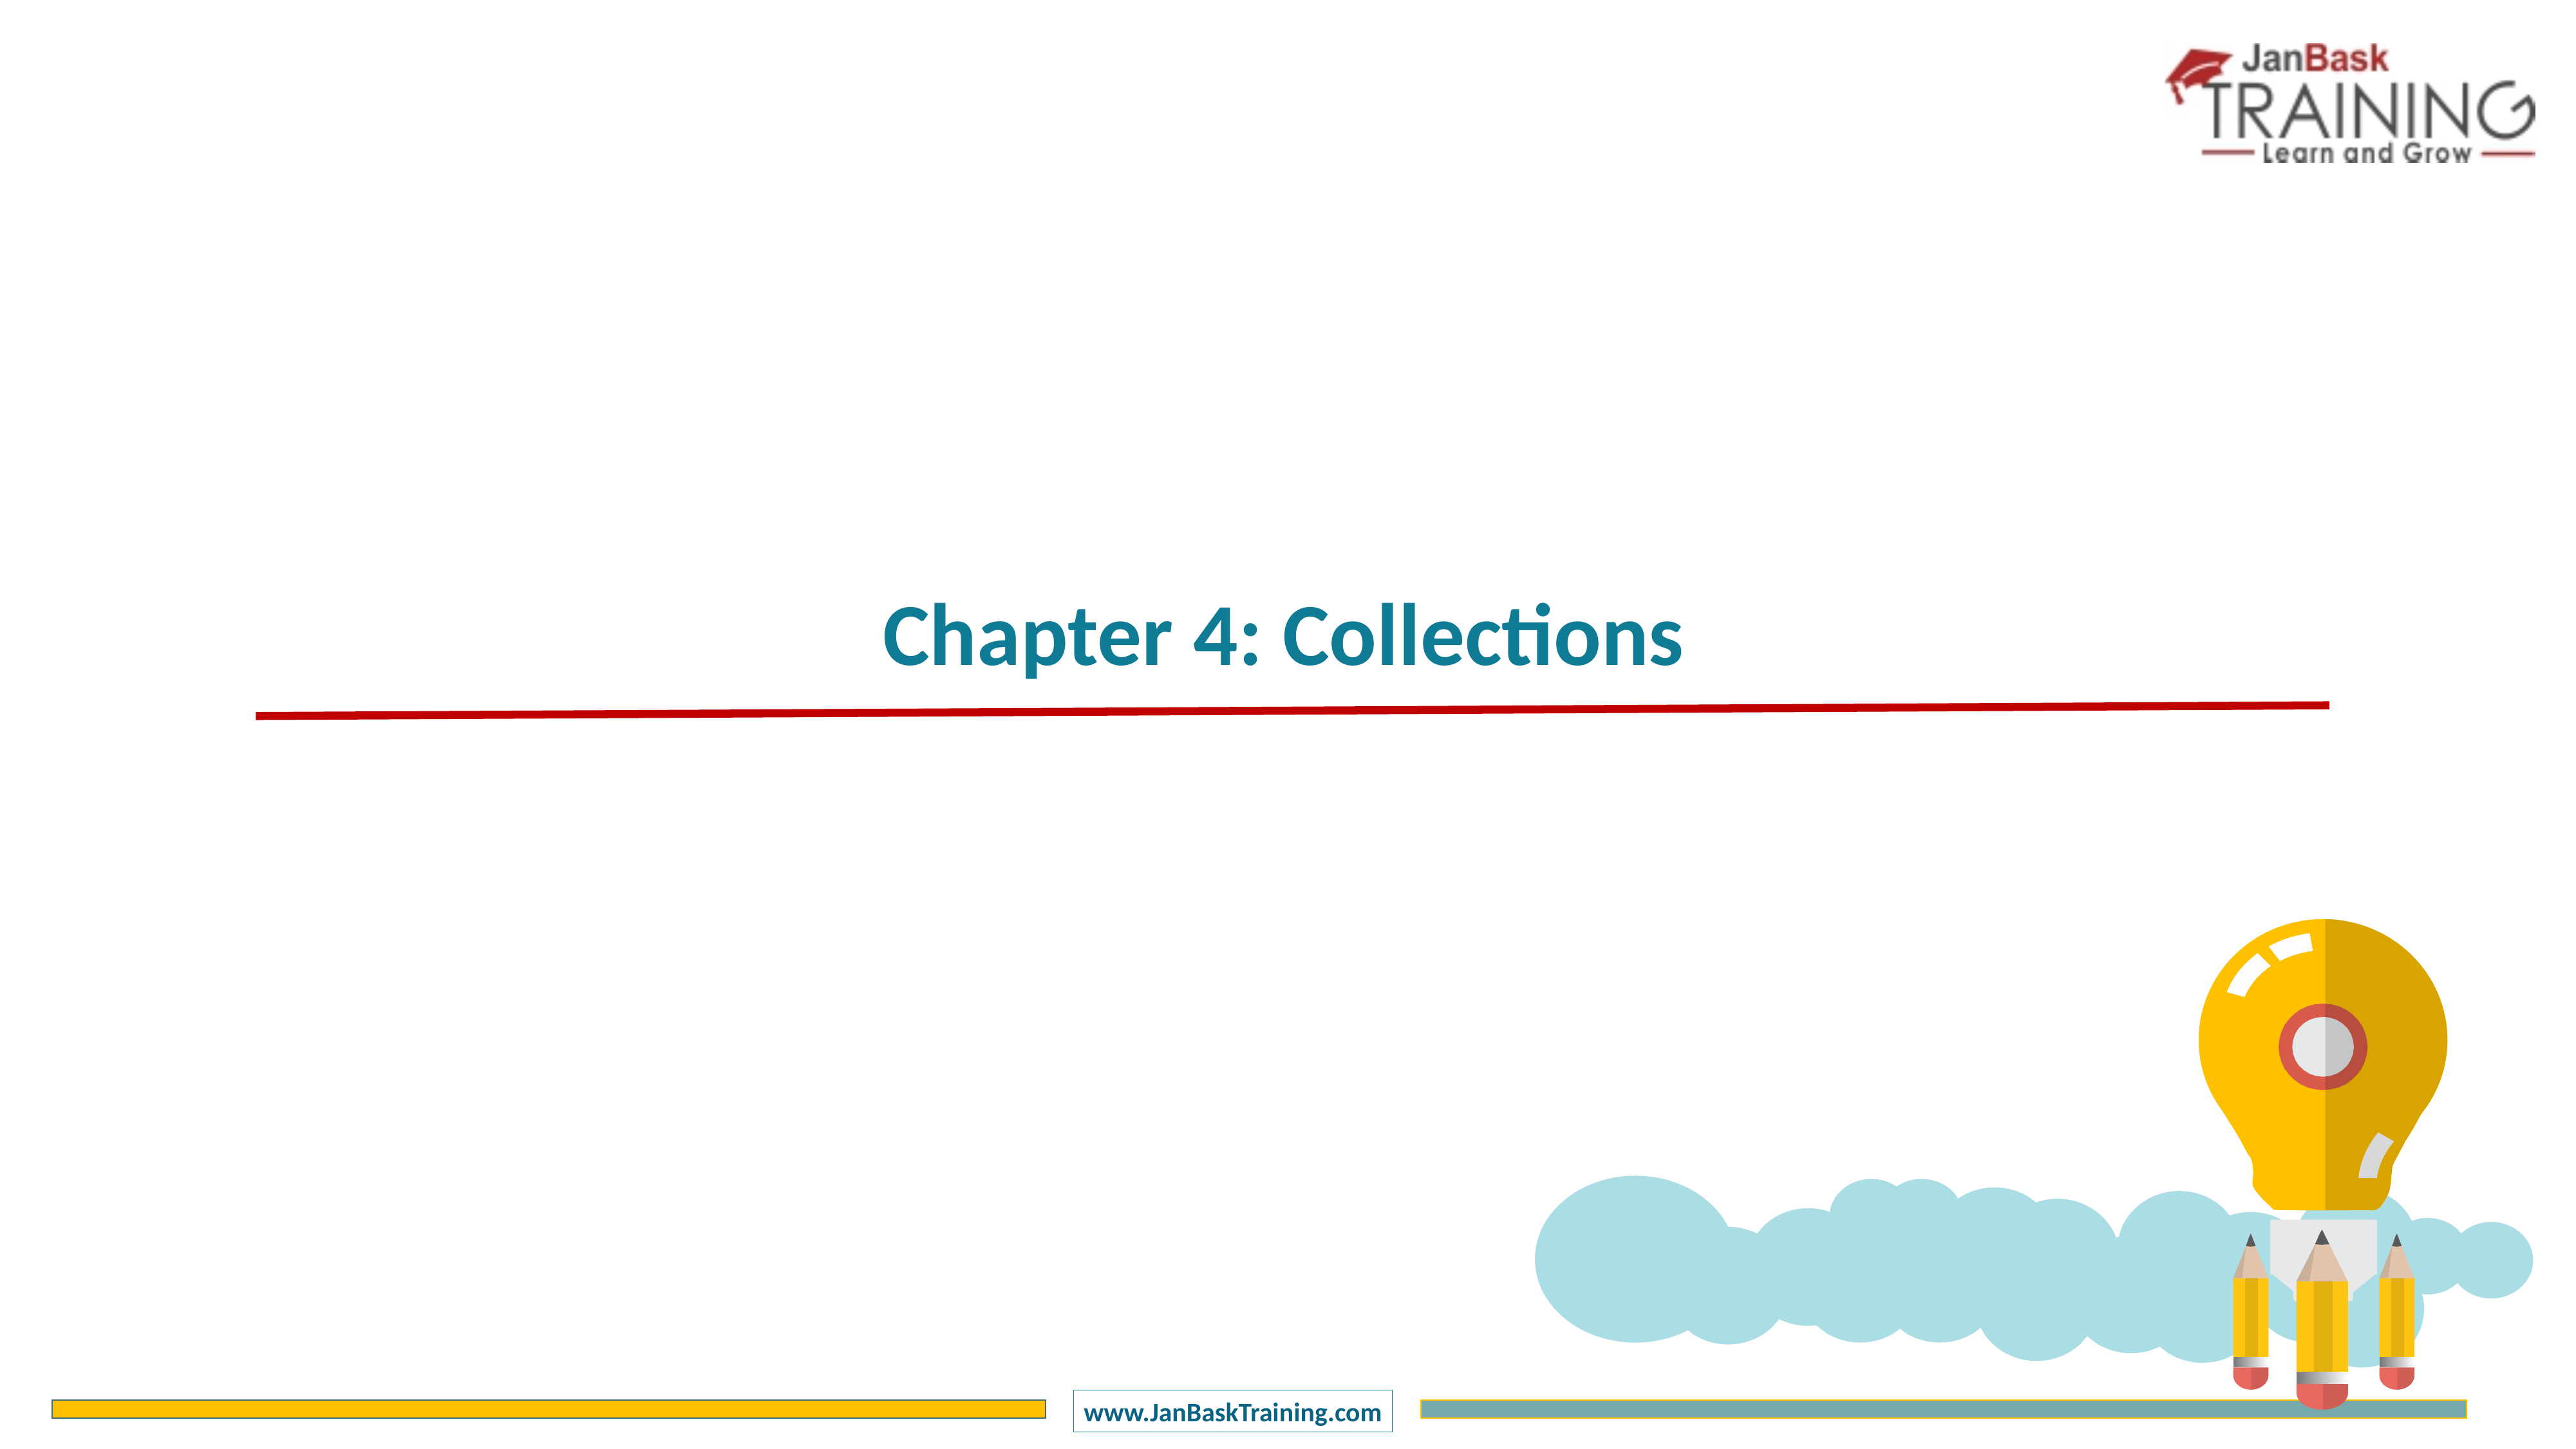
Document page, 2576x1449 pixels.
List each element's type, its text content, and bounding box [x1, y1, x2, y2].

picture [2165, 43, 2535, 163]
text_box [2448, 1222, 2534, 1299]
text_box [1535, 1175, 2198, 1363]
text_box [256, 705, 2329, 716]
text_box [2198, 919, 2448, 1410]
text_box Chapter 4: Collections [175, 572, 2393, 763]
